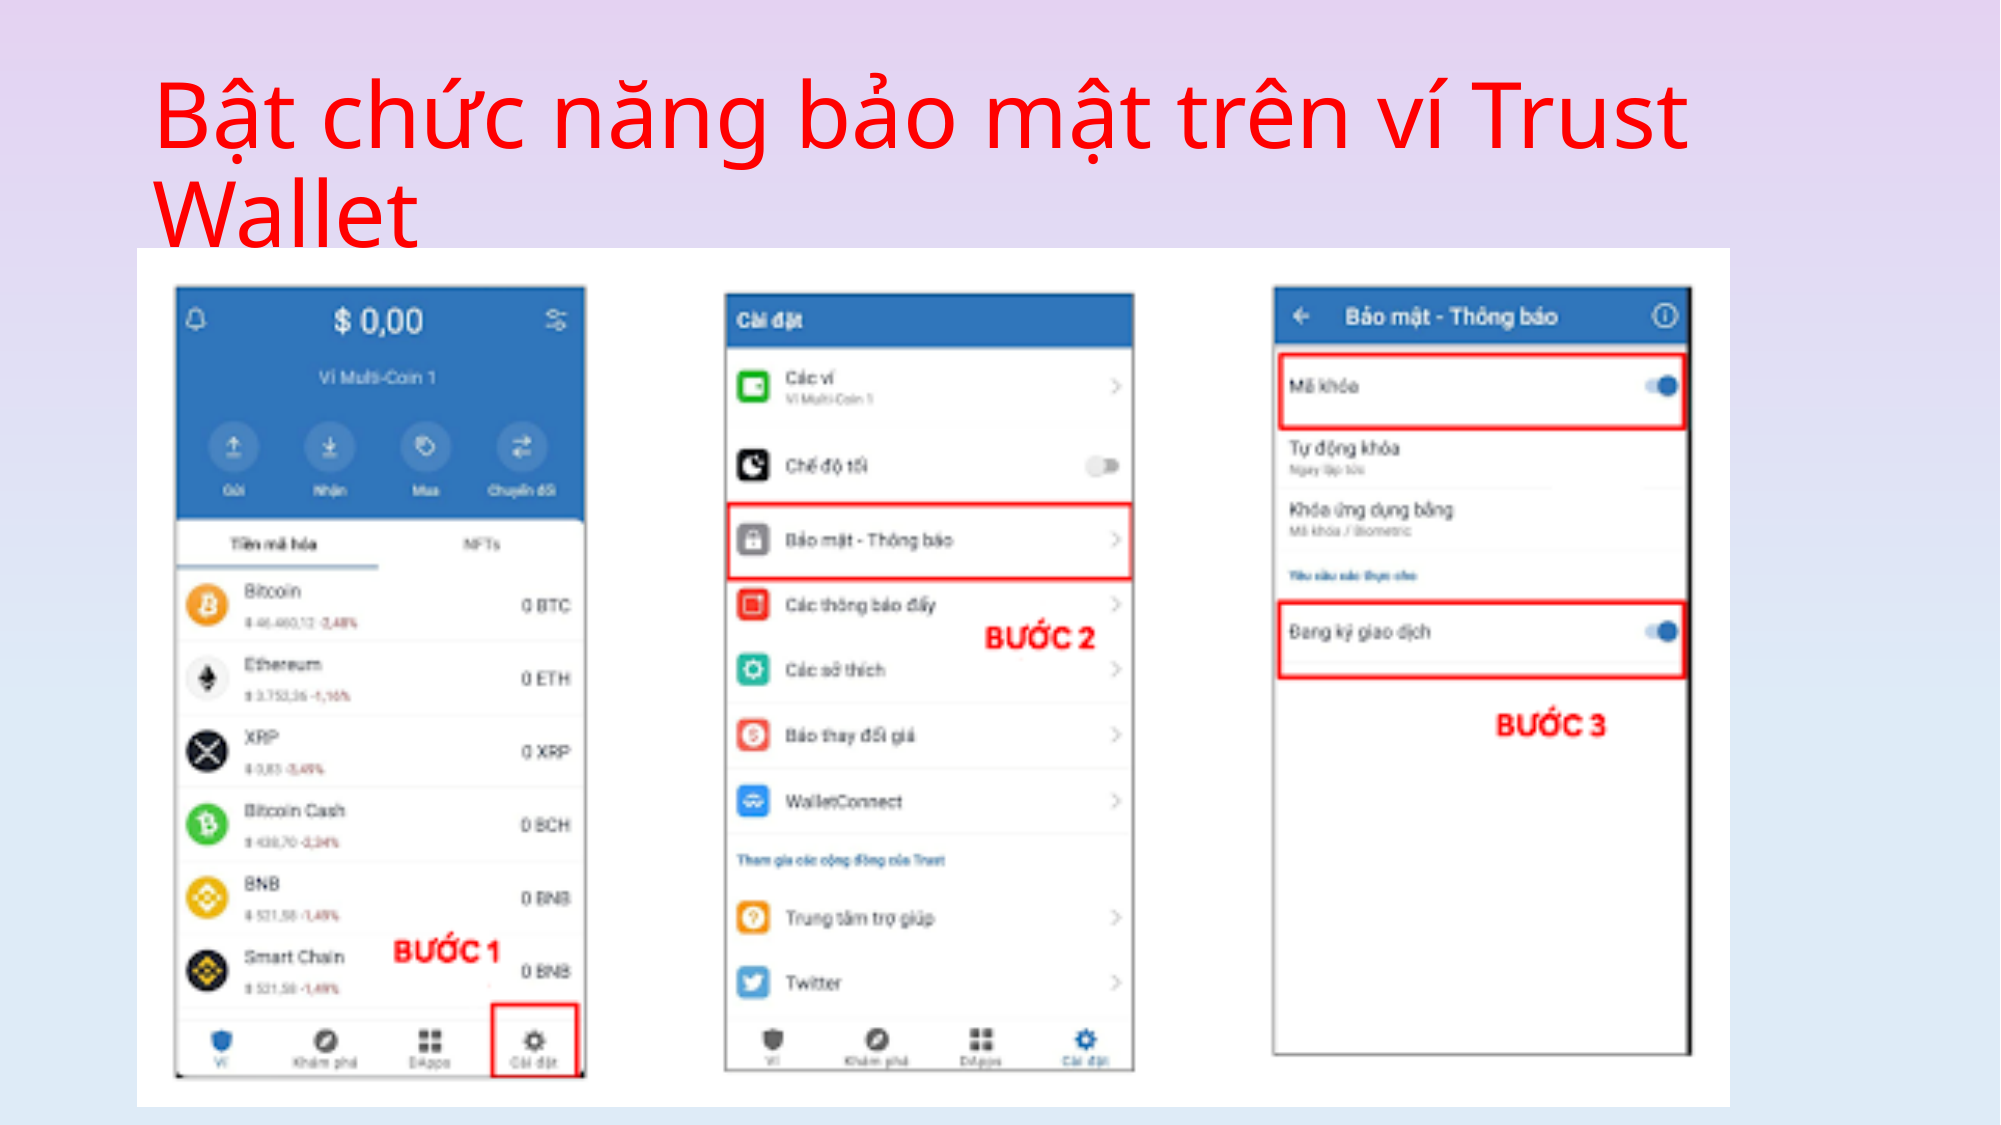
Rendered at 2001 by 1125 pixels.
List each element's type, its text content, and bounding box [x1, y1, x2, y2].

picture [137, 248, 1730, 1107]
title Bật chức năng bảo mật trên ví Trust Wallet [137, 59, 1863, 278]
